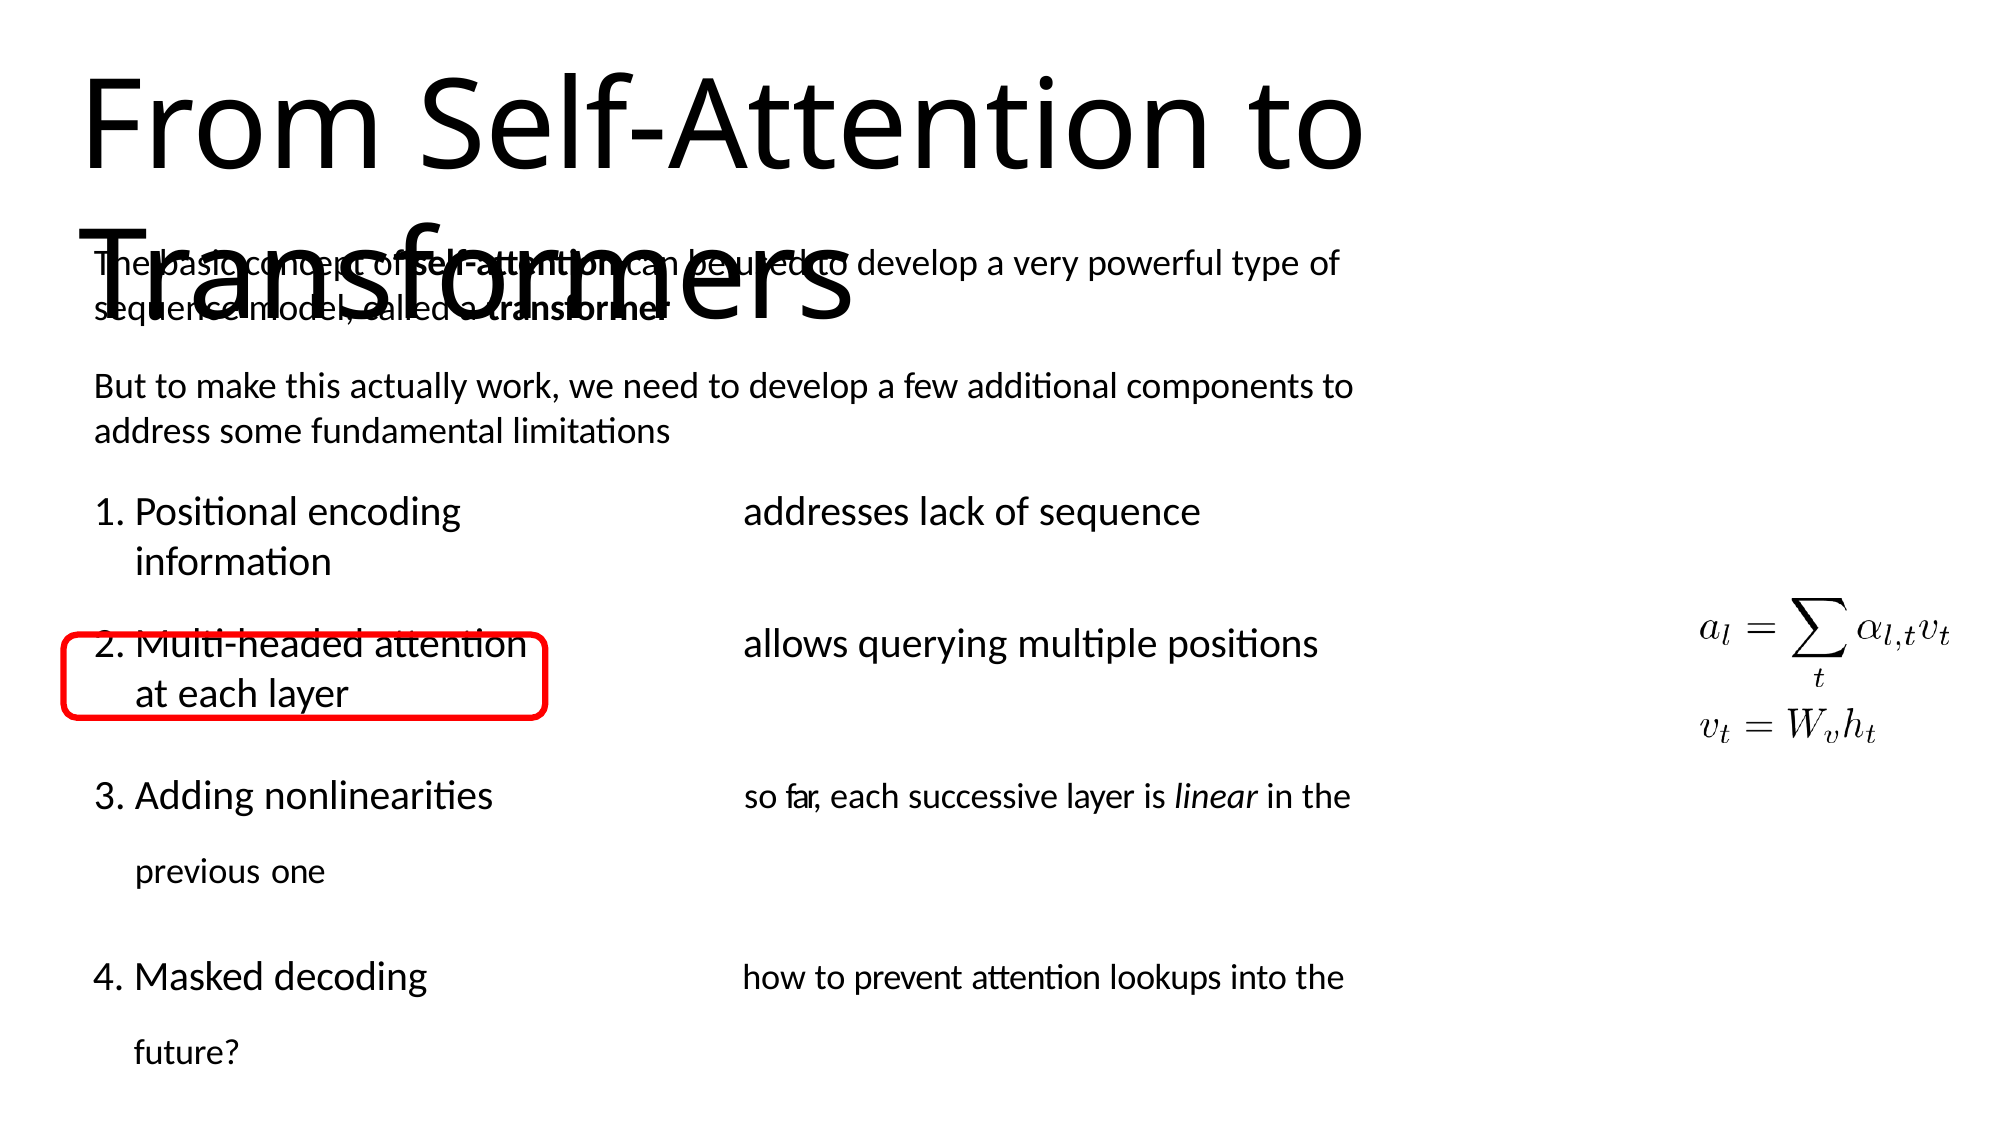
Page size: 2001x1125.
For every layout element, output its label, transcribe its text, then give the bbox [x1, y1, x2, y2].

picture [1699, 708, 1875, 743]
text_box [63, 634, 546, 718]
list The basic concept of self-attention can be used to develop a very powerful type of sequence model, called a transformer But to make this actually work, we need to develop a few additional components to address some fundamental limitations Positional encoding addresses lack of sequence information Multi-headed attention allows querying multiple positions at each layer Adding nonlinearities so far, each successive layer is linear in the previous one Masked decoding how to prevent attention lookups into the future? [90, 235, 1639, 1078]
title From Self-Attention to Transformers [76, 41, 1924, 345]
picture [1699, 598, 1949, 687]
